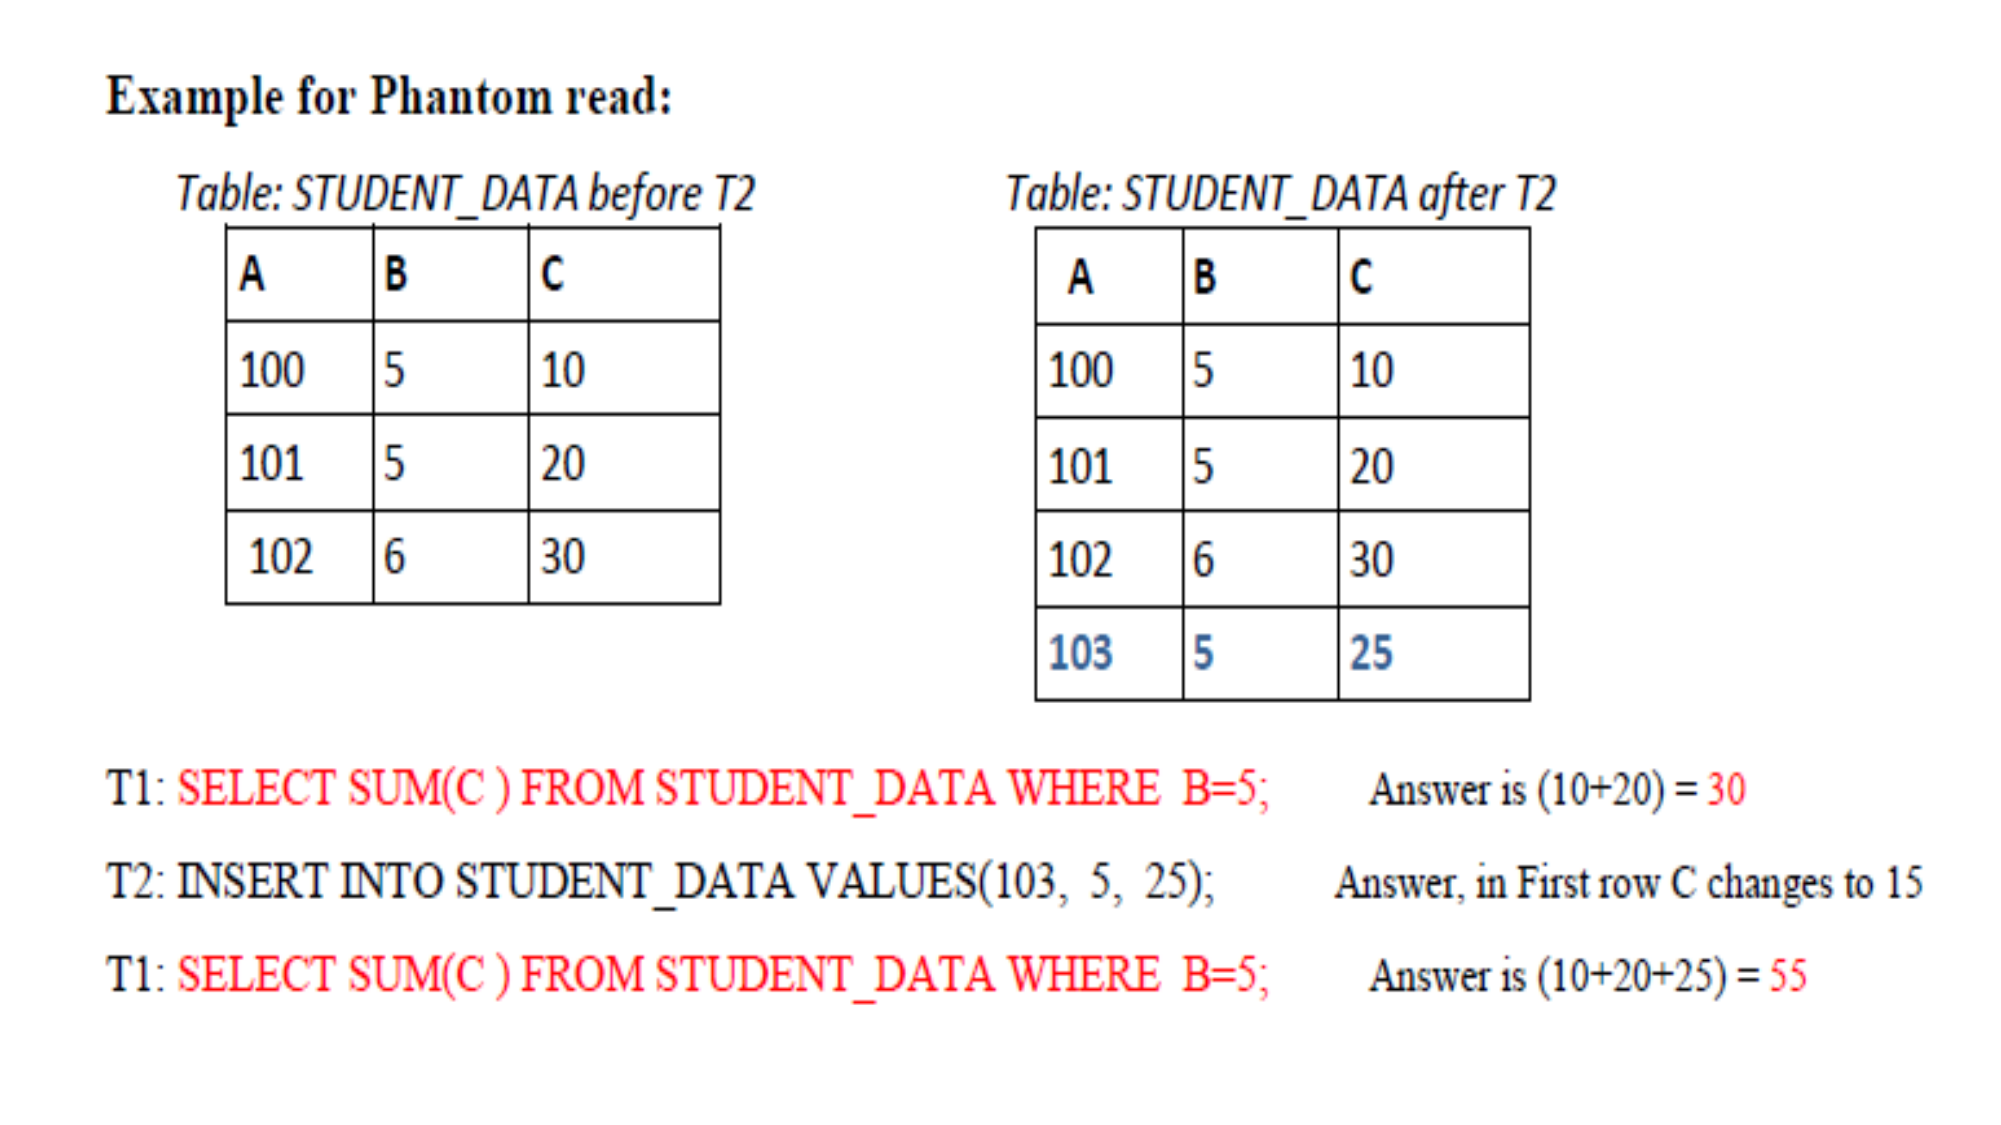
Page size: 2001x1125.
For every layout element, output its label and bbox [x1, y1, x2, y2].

list [60, 41, 1946, 1050]
